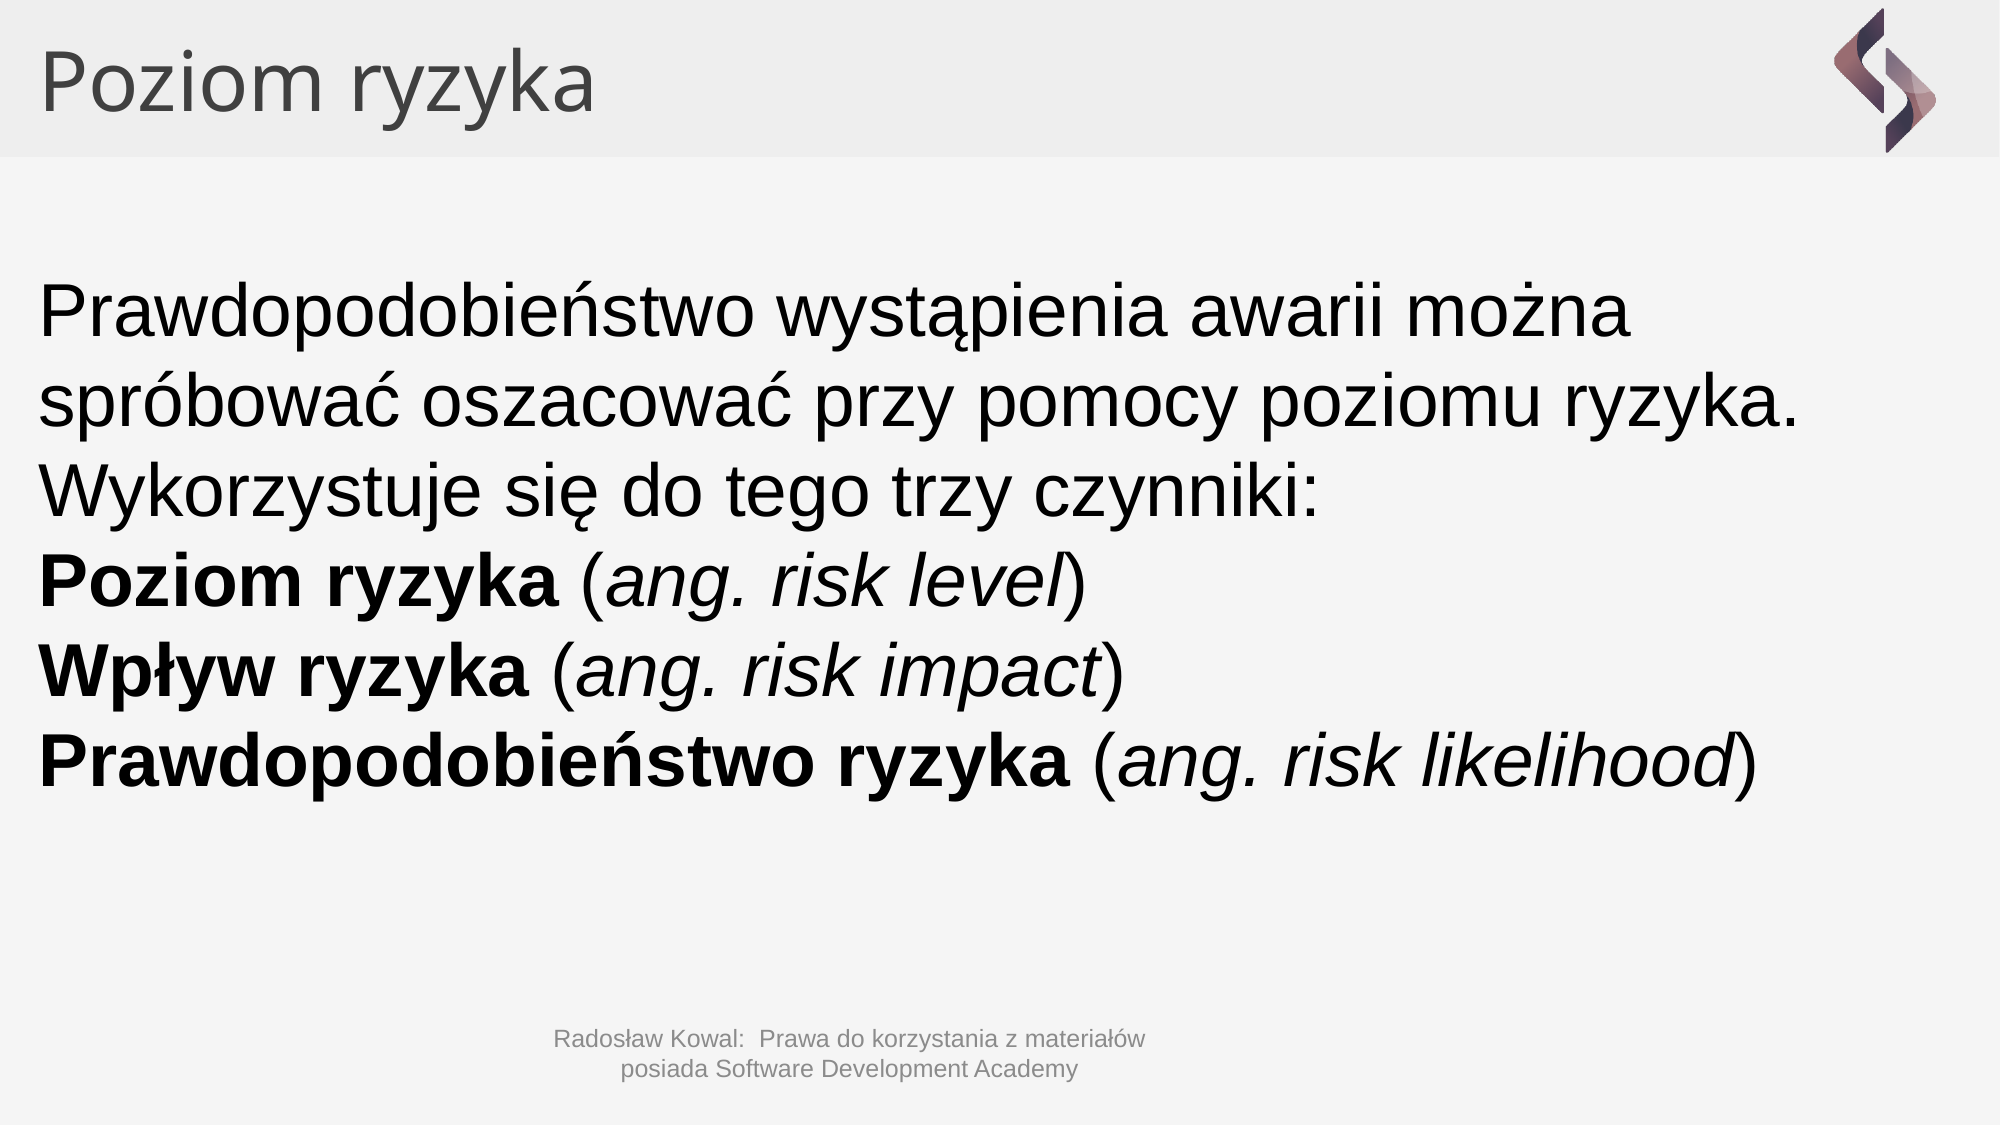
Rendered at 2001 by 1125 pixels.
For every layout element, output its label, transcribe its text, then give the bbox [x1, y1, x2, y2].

text_box Radosław Kowal: Prawa do korzystania z materiałów posiada Software Development Academy [512, 1022, 1188, 1082]
text_box Poziom ryzyka [23, 21, 1570, 224]
picture [1787, 0, 2001, 165]
text_box Prawdopodobieństwo wystąpienia awarii można spróbować oszacować przy pomocy poziomu ryzyka. Wykorzystuje się do tego trzy czynniki: Poziom ryzyka (ang. risk level) Wpływ ryzyka (ang. risk impact) Prawdopodobieństwo ryzyka (ang. risk likelihood) [23, 253, 1889, 756]
